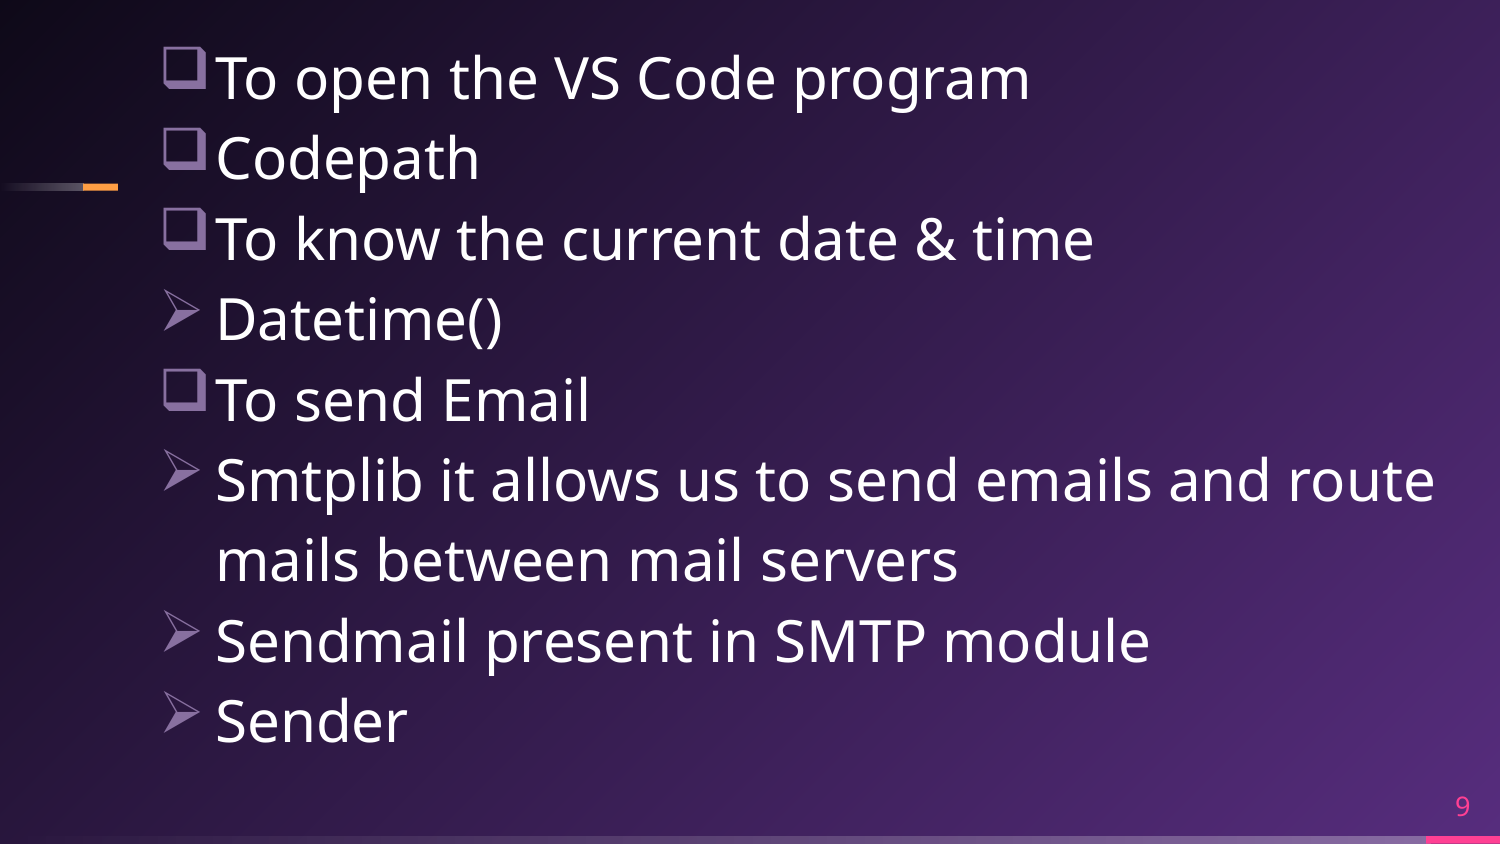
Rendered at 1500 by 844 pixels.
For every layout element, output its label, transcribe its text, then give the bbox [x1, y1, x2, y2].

slide_number 9 [1426, 779, 1500, 837]
list To open the VS Code program Codepath To know the current date & time Datetime() To send Email Smtplib it allows us to send emails and route mails between mail servers Sendmail present in SMTP module Sender [140, 30, 1473, 783]
